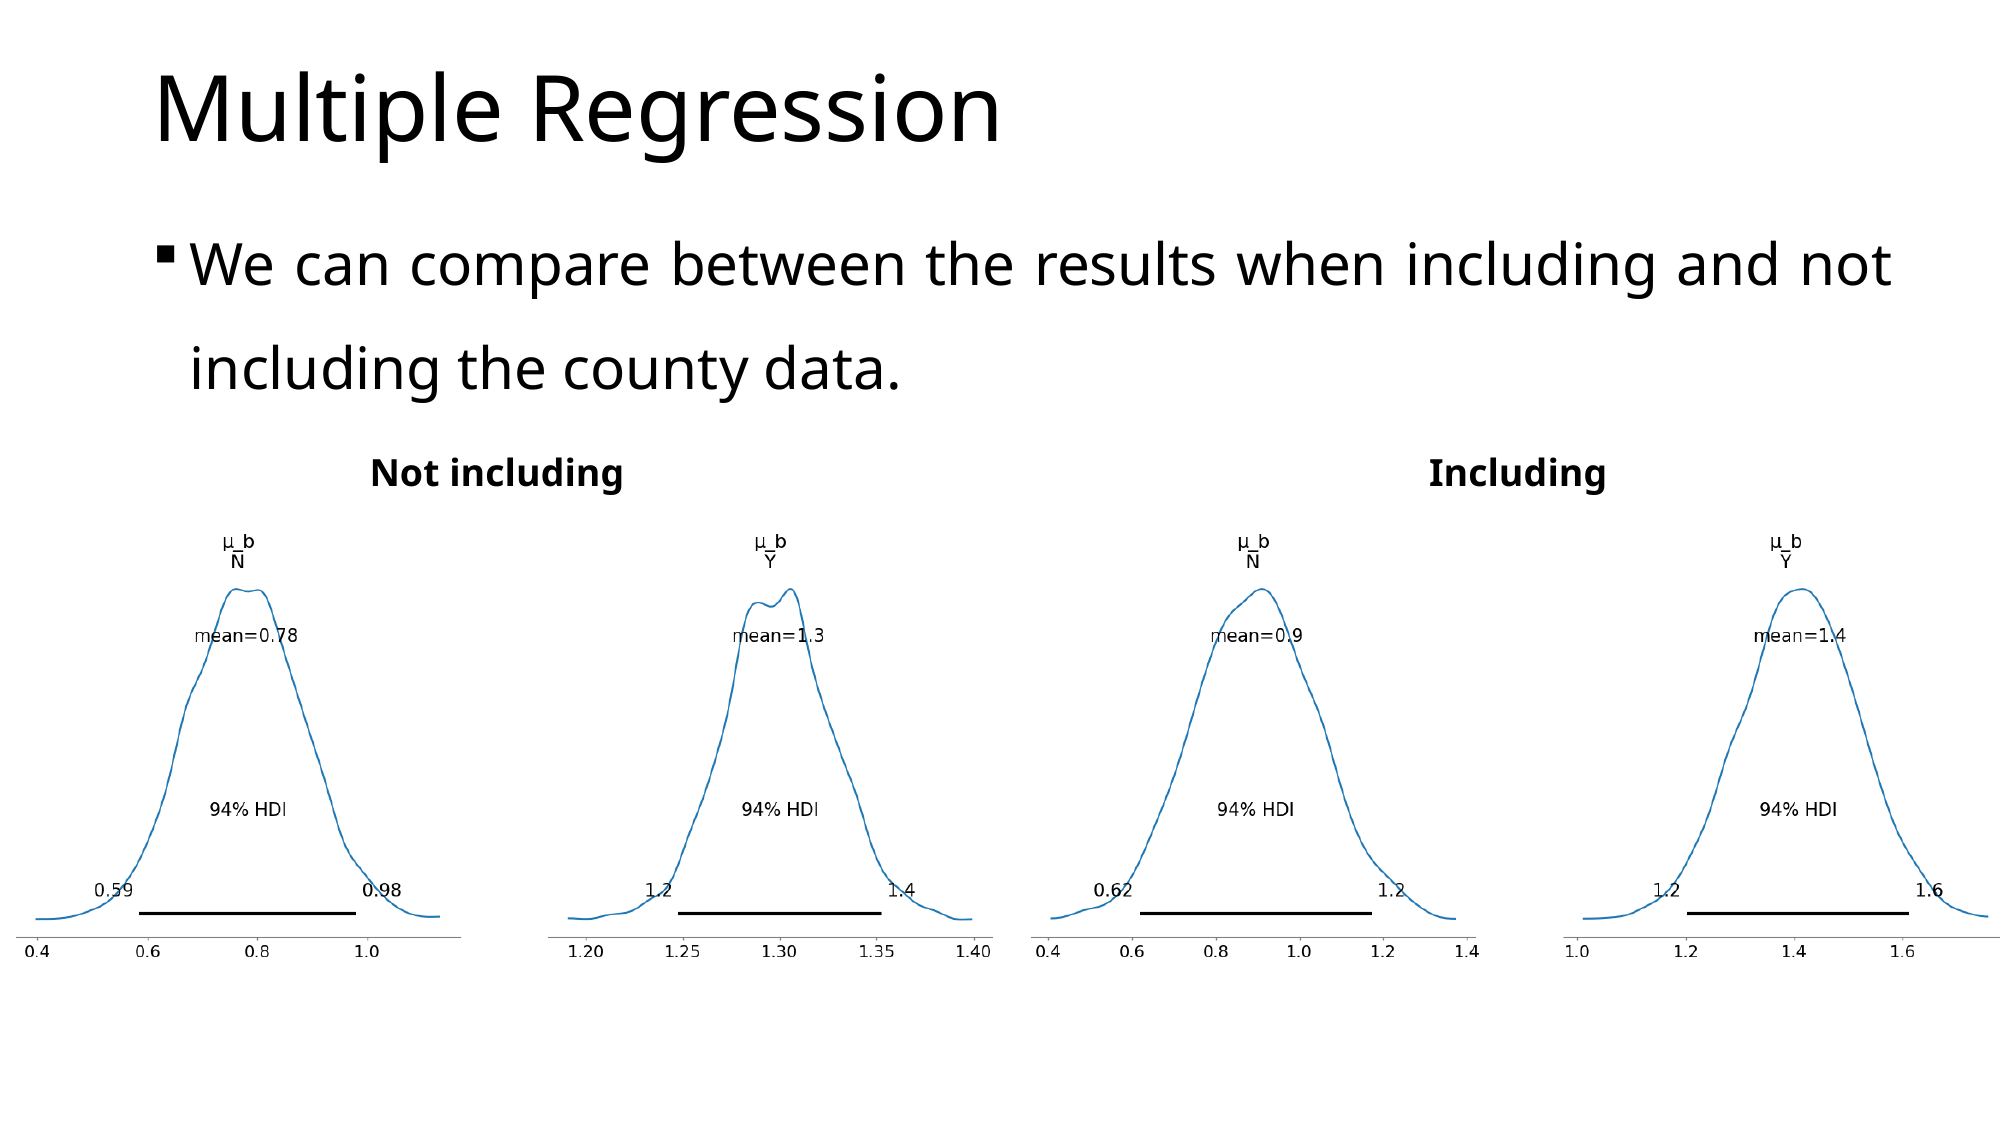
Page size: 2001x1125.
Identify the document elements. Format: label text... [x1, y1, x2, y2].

picture [6, 524, 1001, 969]
text_box Including [1346, 441, 1691, 502]
title Multiple Regression [137, 3, 1863, 184]
text_box Not including [324, 441, 670, 502]
list We can compare between the results when including and not including the county data. [137, 184, 1908, 1067]
picture [1021, 524, 2000, 969]
